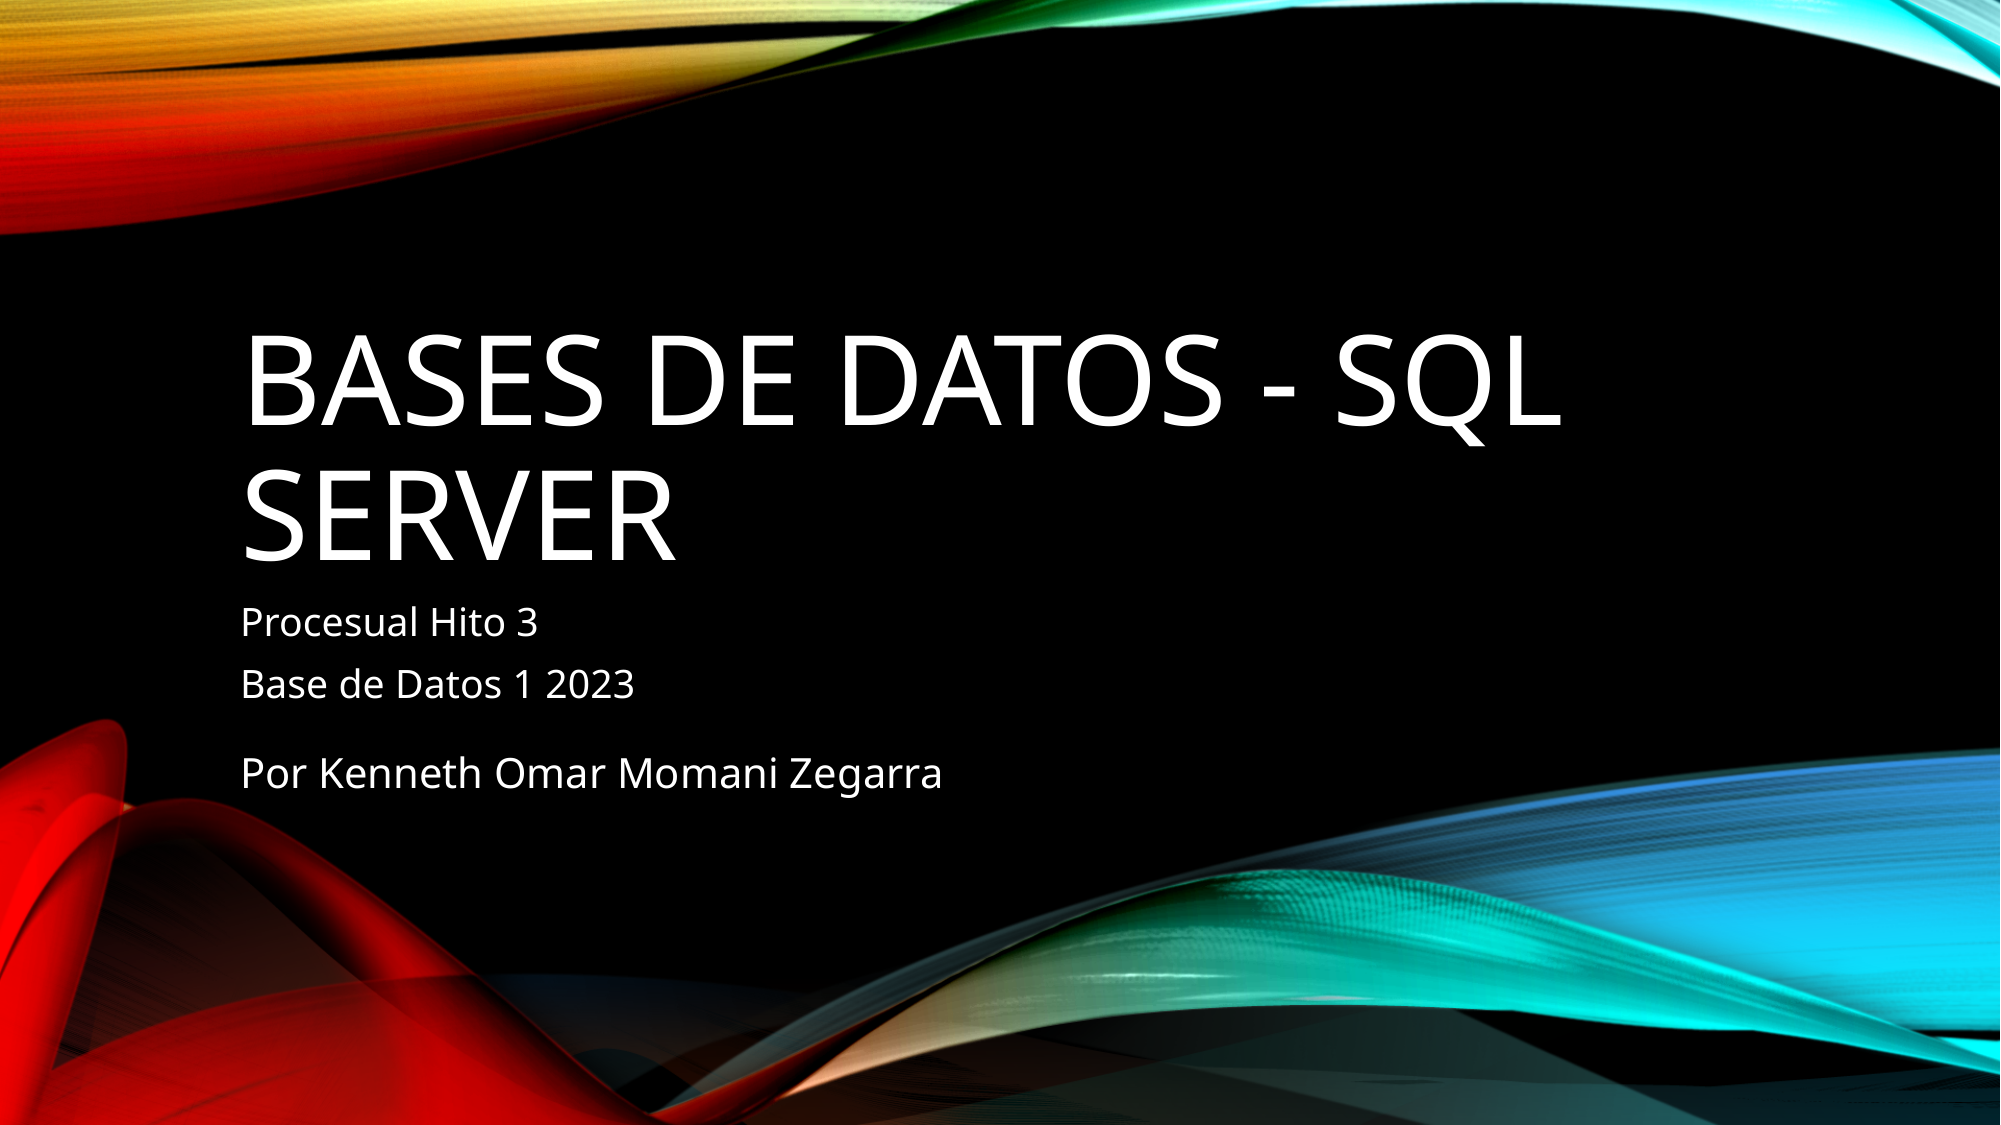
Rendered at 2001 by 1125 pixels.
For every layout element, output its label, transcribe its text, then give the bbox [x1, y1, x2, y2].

picture [0, 0, 2000, 237]
title Bases de Datos - SQL Server [225, 295, 1775, 595]
picture [0, 717, 2000, 1125]
text_box Por Kenneth Omar Momani Zegarra [225, 745, 1775, 833]
subtitle Procesual Hito 3 Base de Datos 1 2023 [225, 595, 1775, 715]
